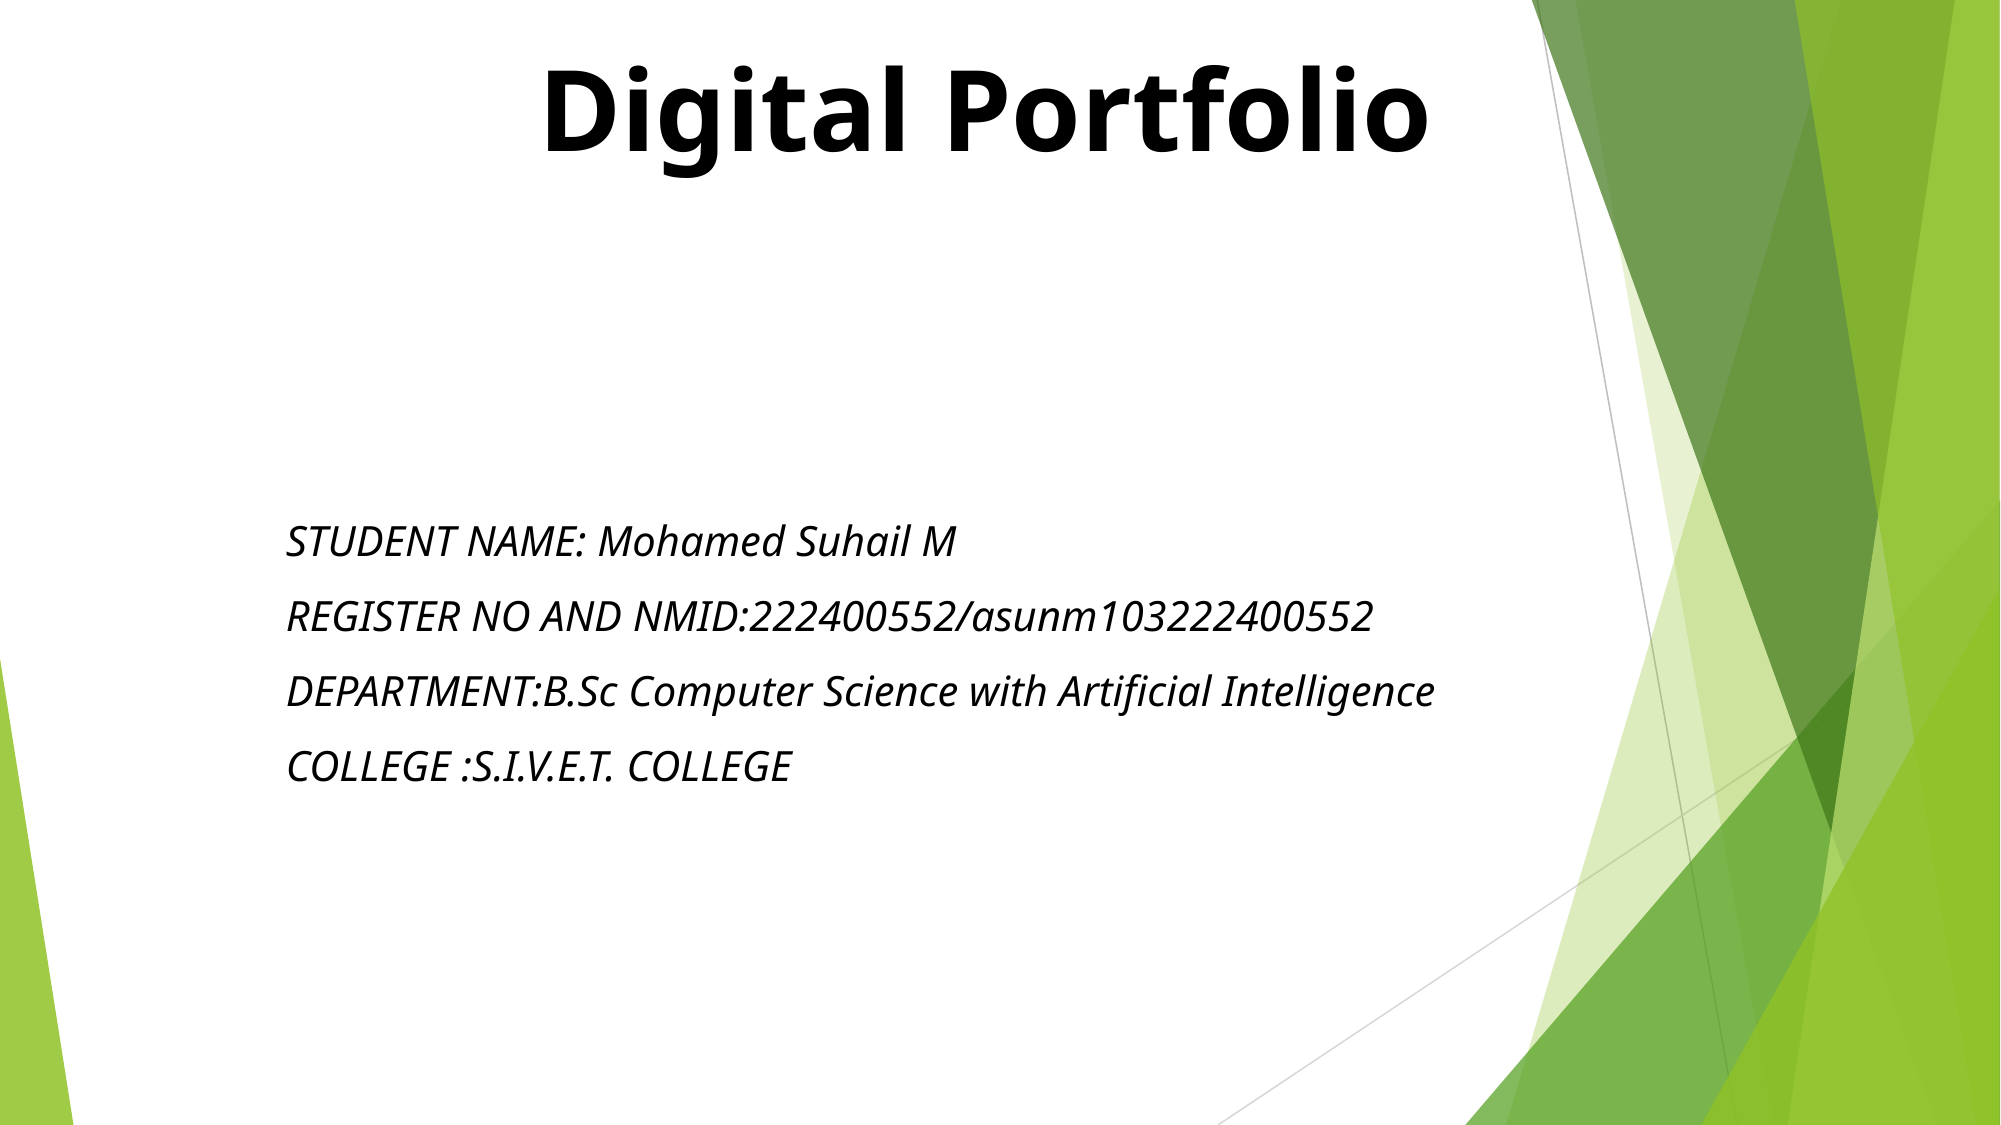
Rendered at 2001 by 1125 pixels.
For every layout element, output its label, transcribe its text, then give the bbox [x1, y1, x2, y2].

text_box STUDENT NAME: Mohamed Suhail M REGISTER NO AND NMID:222400552/asunm103222400552 DEPARTMENT:B.Sc Computer Science with Artificial Intelligence COLLEGE :S.I.V.E.T. COLLEGE [270, 482, 1607, 798]
text_box Digital Portfolio [523, 31, 1448, 182]
